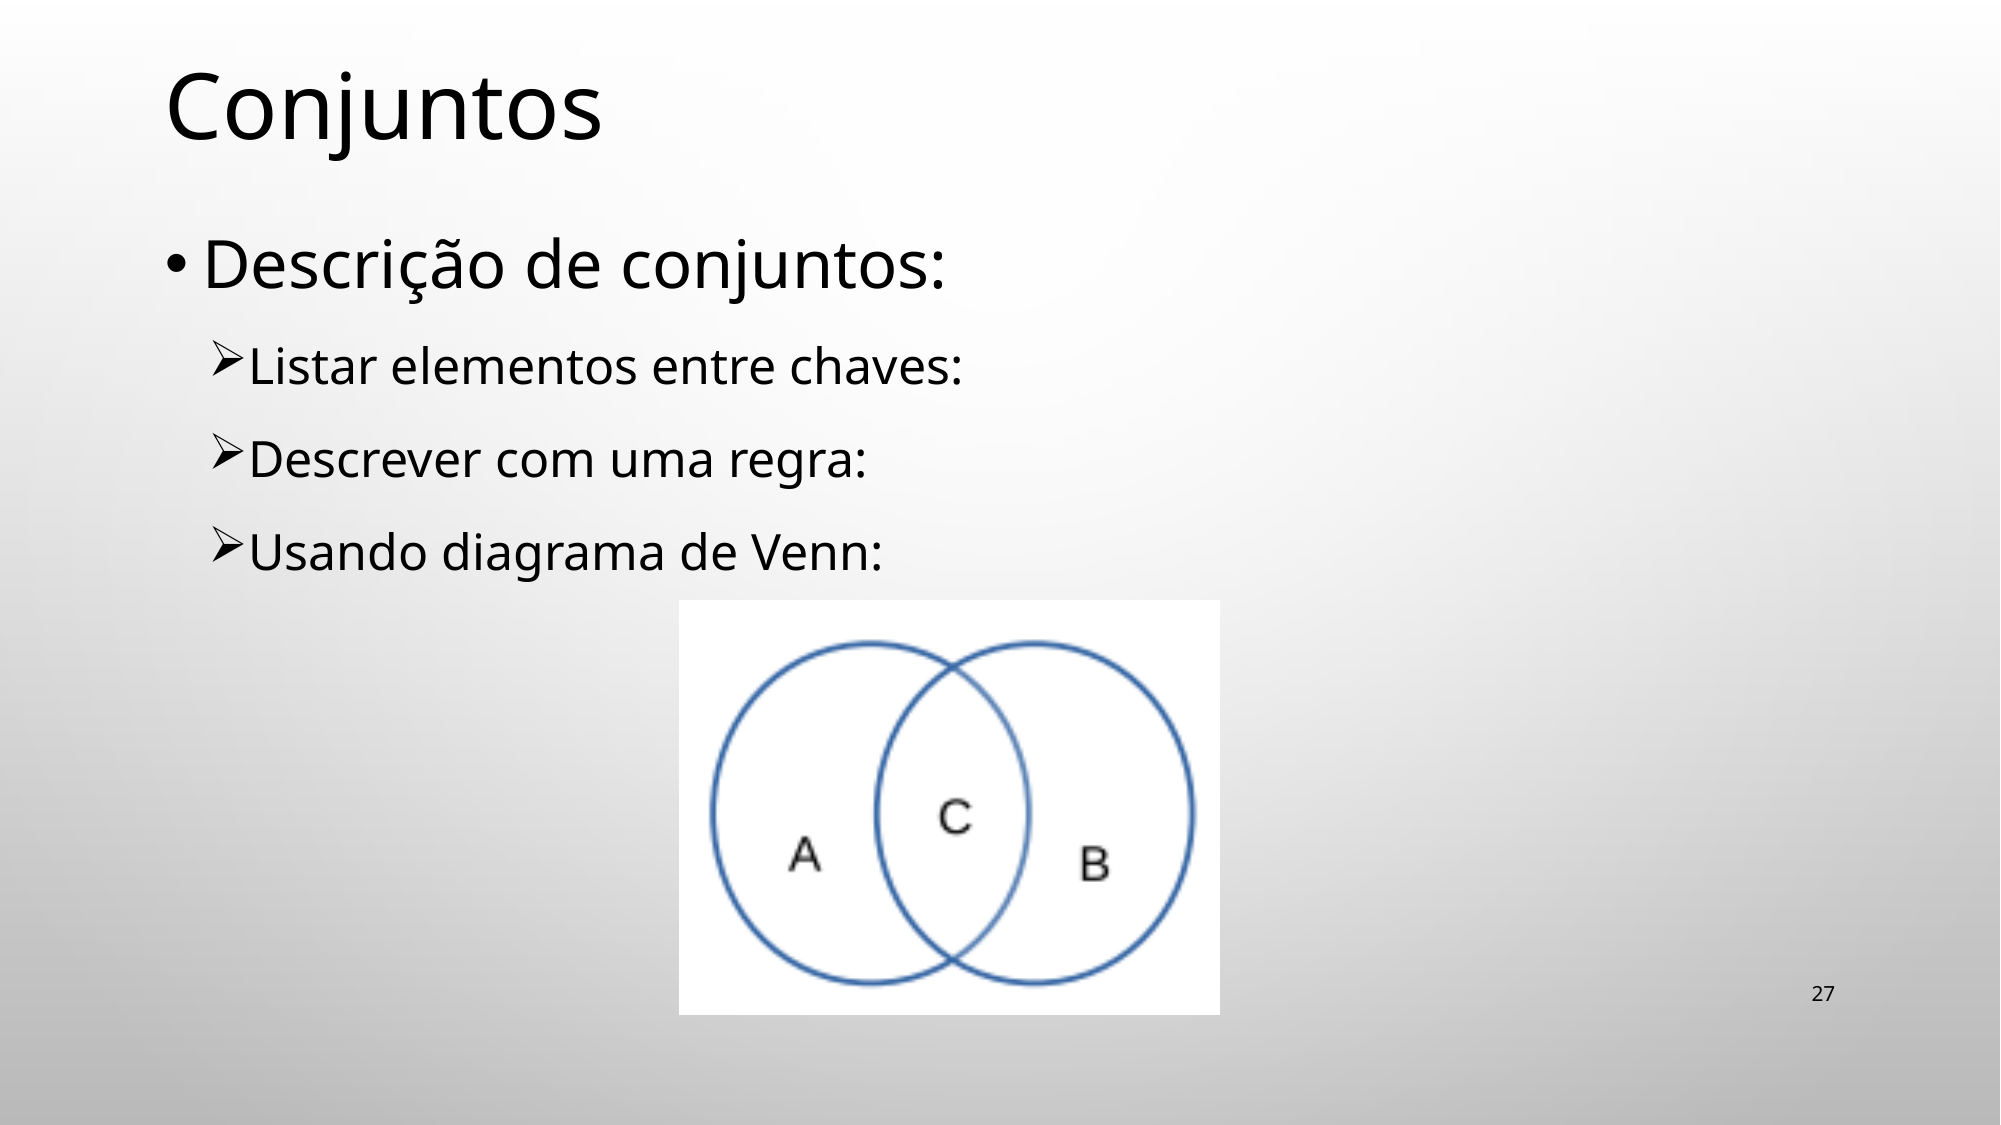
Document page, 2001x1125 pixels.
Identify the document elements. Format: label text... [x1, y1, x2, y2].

slide_number 27 [1724, 965, 1851, 1025]
title Conjuntos [149, 44, 1851, 175]
picture [0, 0, 2000, 1125]
